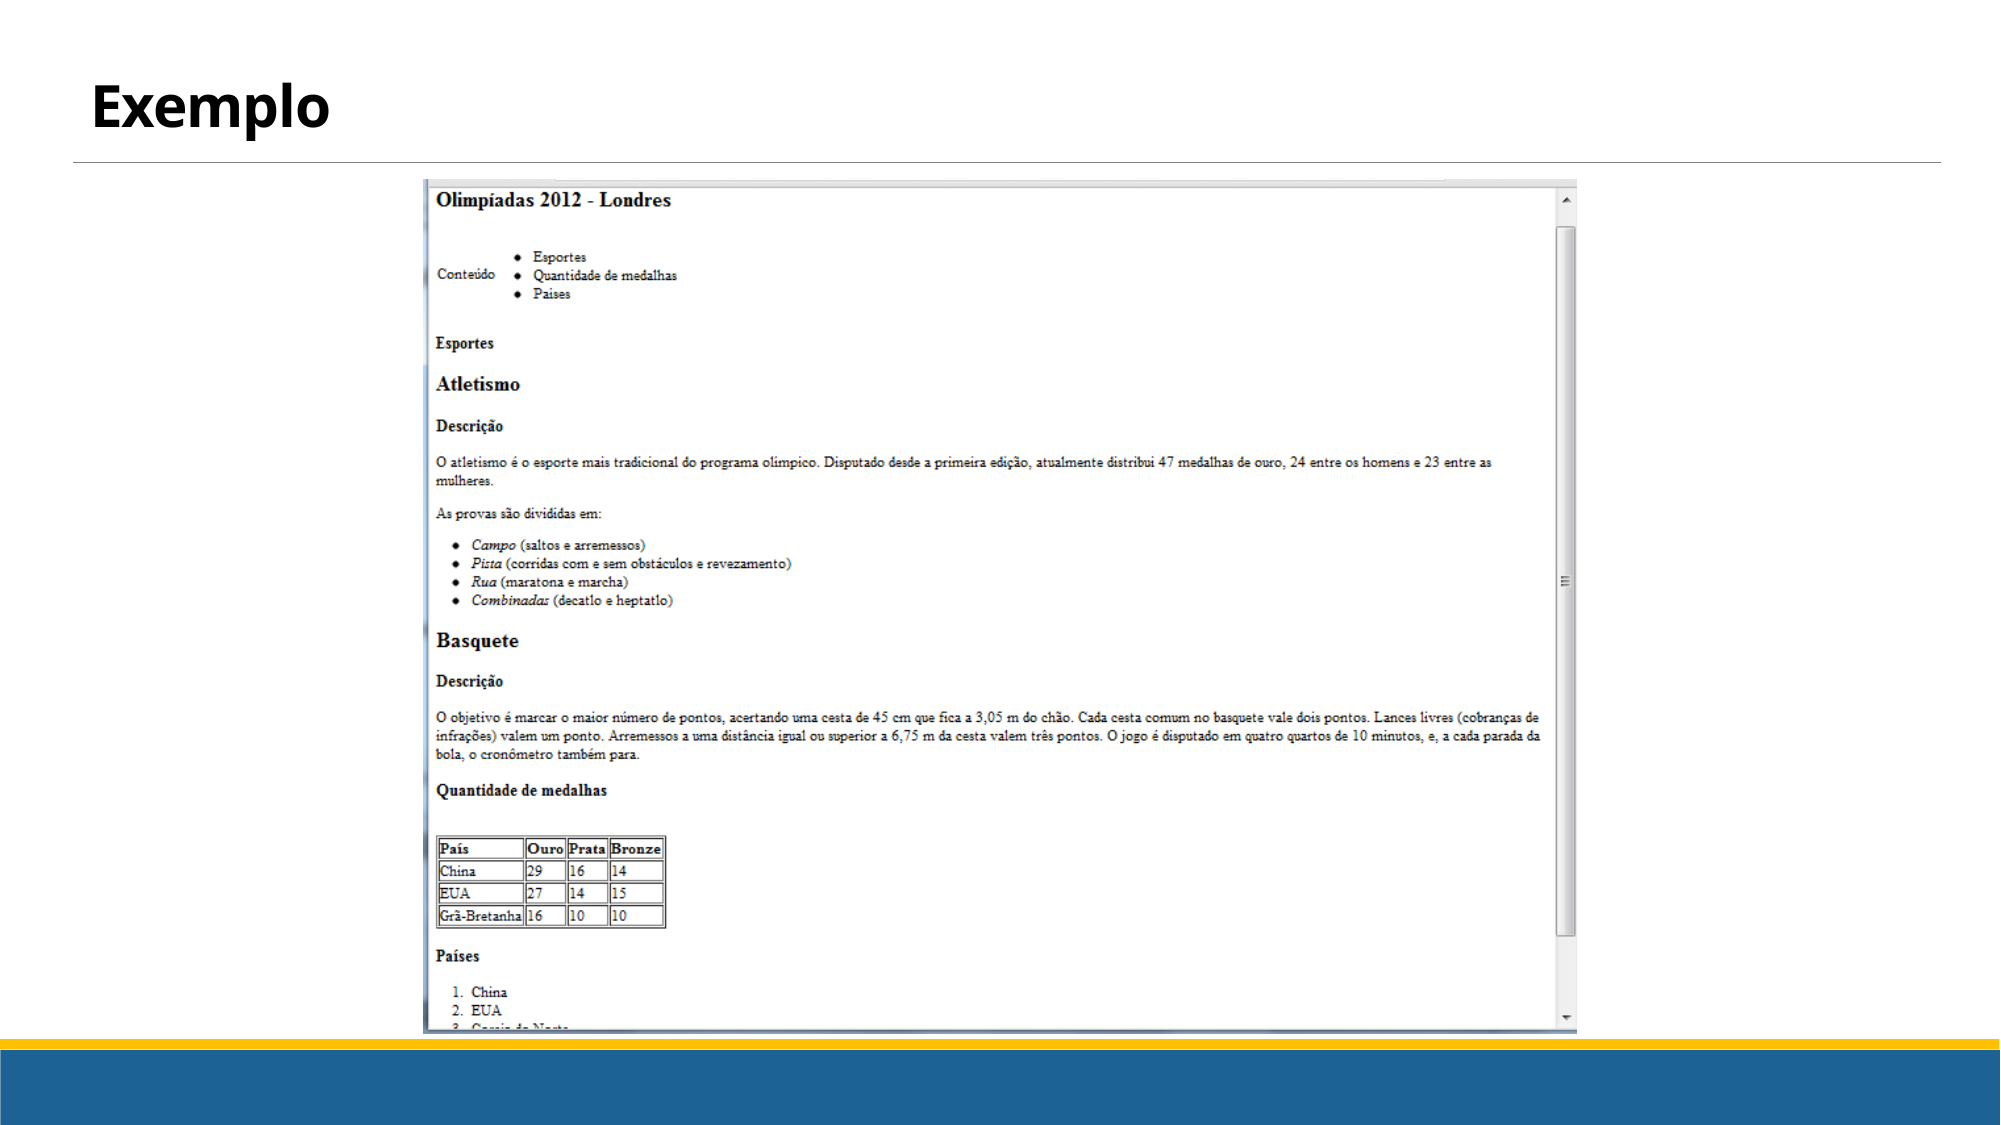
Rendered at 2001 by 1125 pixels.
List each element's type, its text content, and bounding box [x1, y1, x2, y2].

title Exemplo [75, 51, 1517, 147]
picture [423, 178, 1577, 1035]
